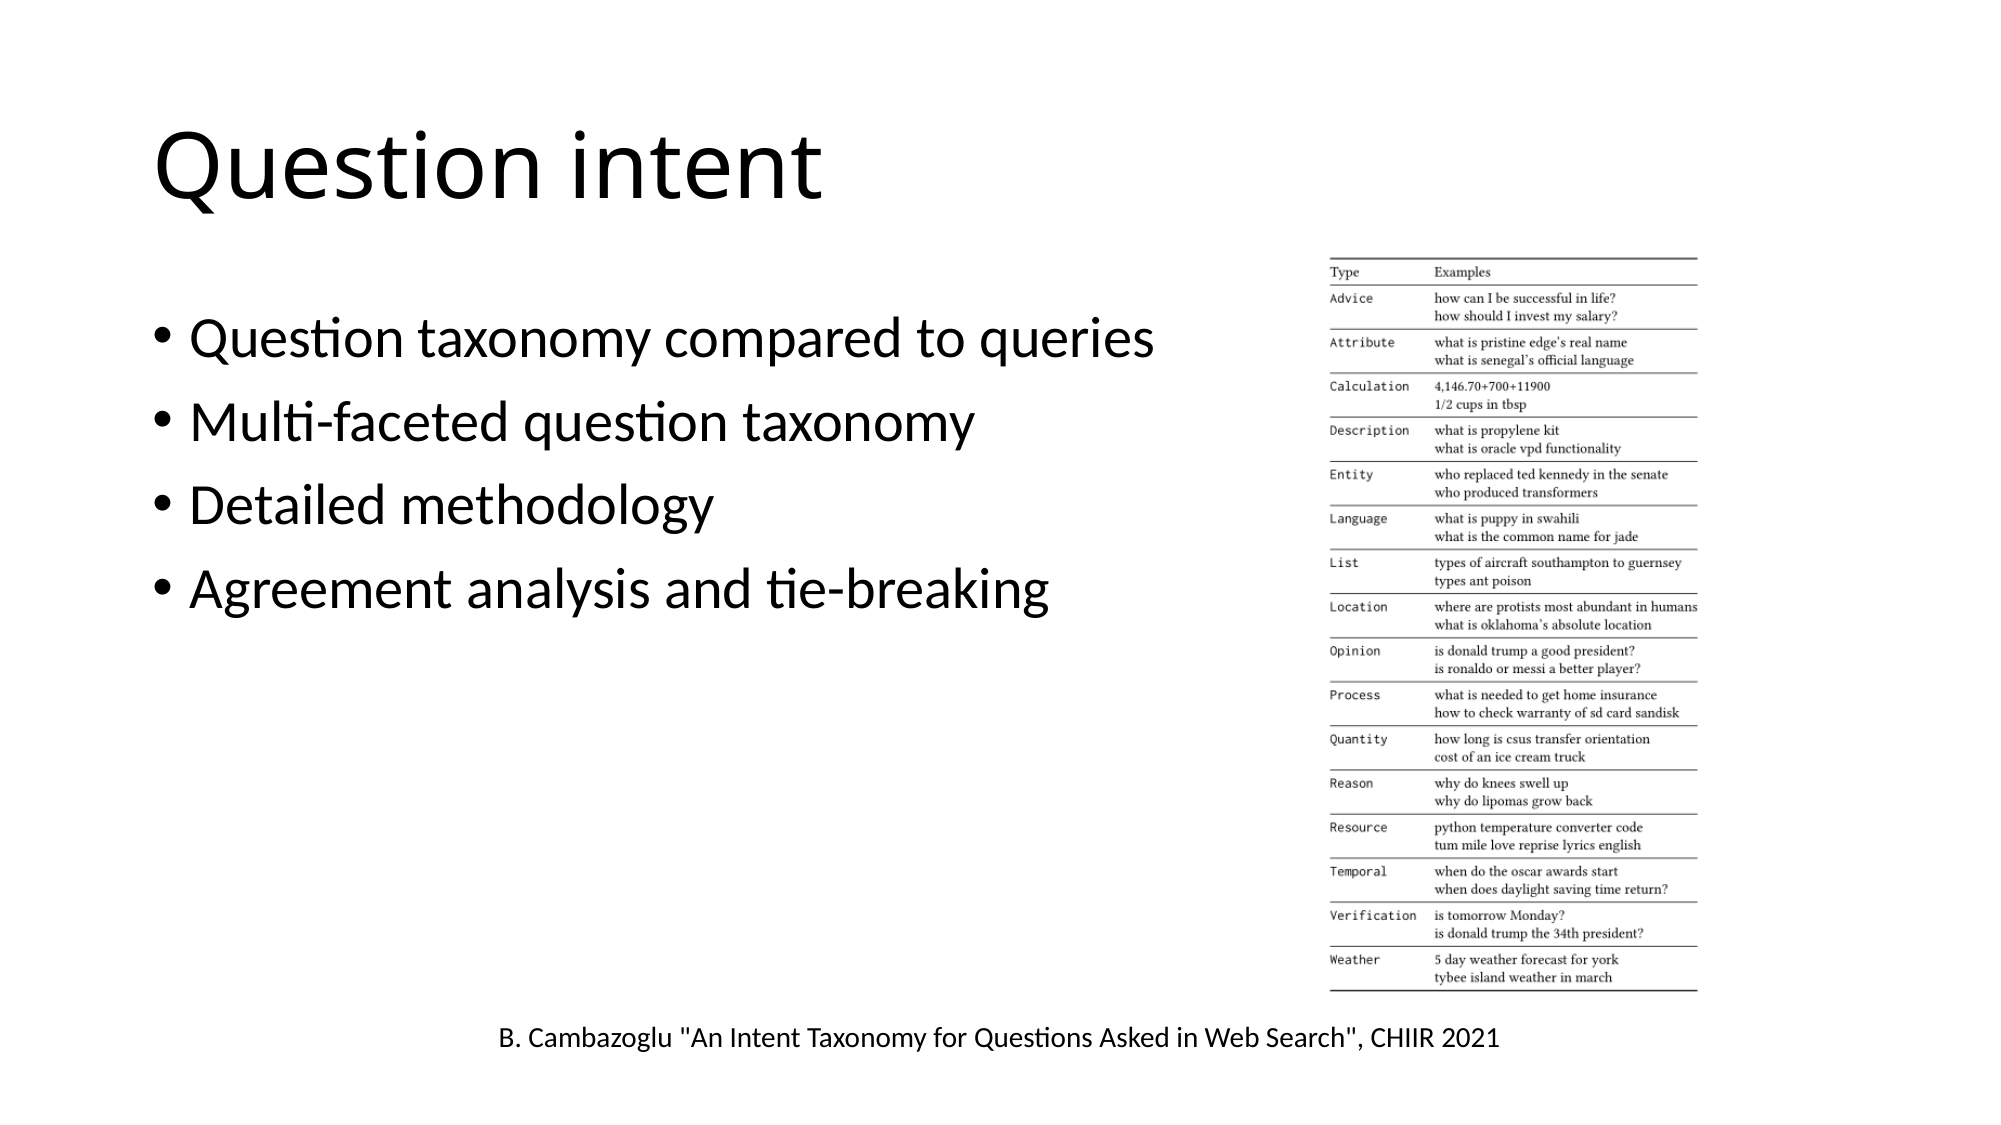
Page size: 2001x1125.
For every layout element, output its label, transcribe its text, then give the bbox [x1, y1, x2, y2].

list Question taxonomy compared to queries Multi-faceted question taxonomy Detailed methodology Agreement analysis and tie-breaking [137, 299, 1279, 1011]
picture [1322, 251, 1713, 1000]
title Question intent [137, 59, 1863, 278]
text_box B. Cambazoglu "An Intent Taxonomy for Questions Asked in Web Search", CHIIR 2021 [0, 1011, 2000, 1061]
